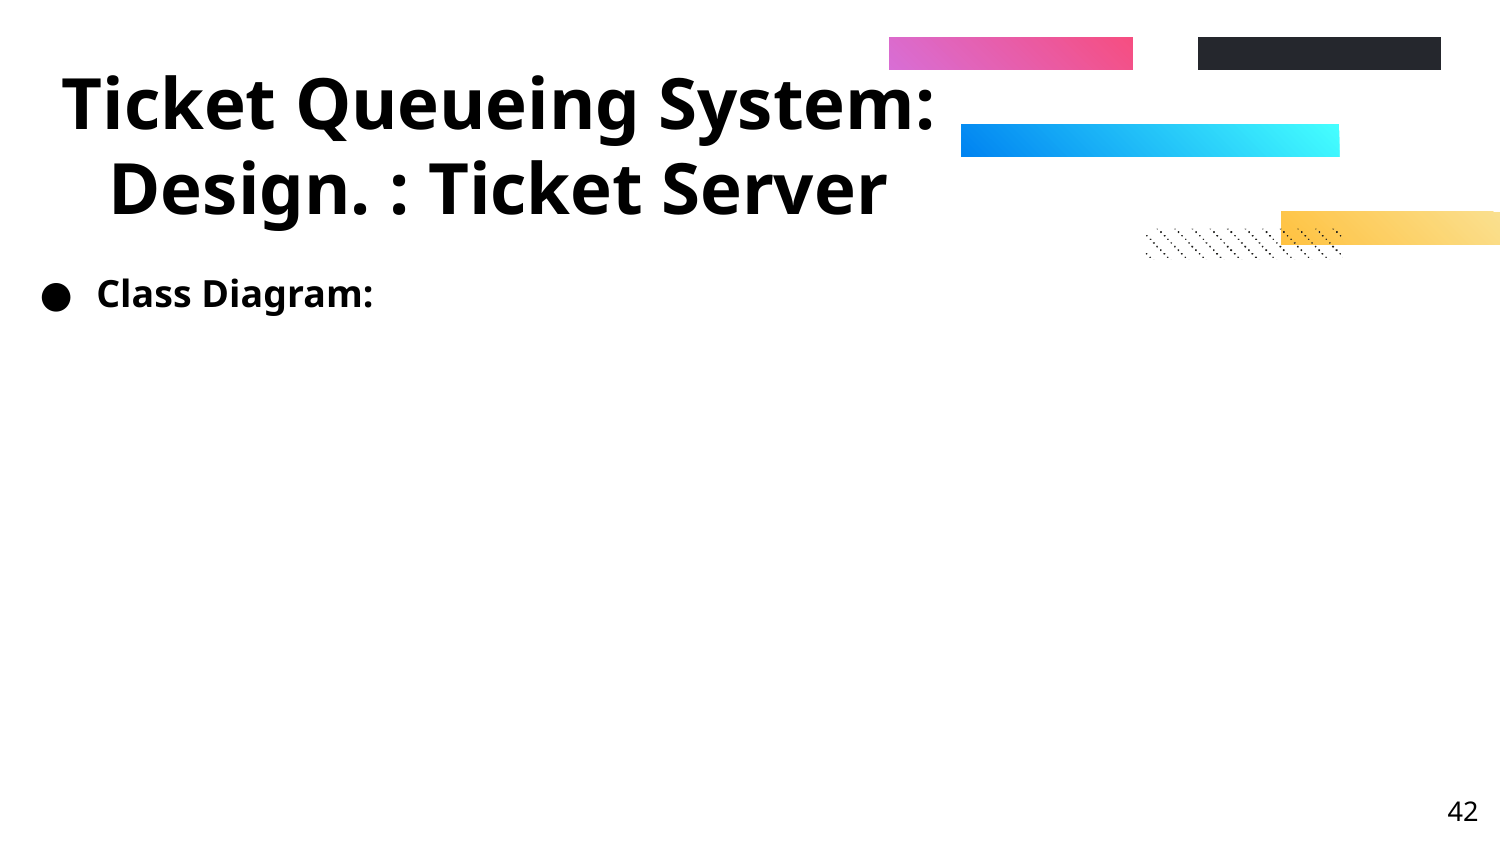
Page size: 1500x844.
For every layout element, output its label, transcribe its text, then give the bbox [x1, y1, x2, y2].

subtitle Class Diagram: [6, 232, 1500, 819]
picture [1144, 228, 1343, 232]
slide_number ‹#› [1403, 779, 1494, 844]
title Ticket Queueing System: Design. : Ticket Server [39, 37, 959, 232]
